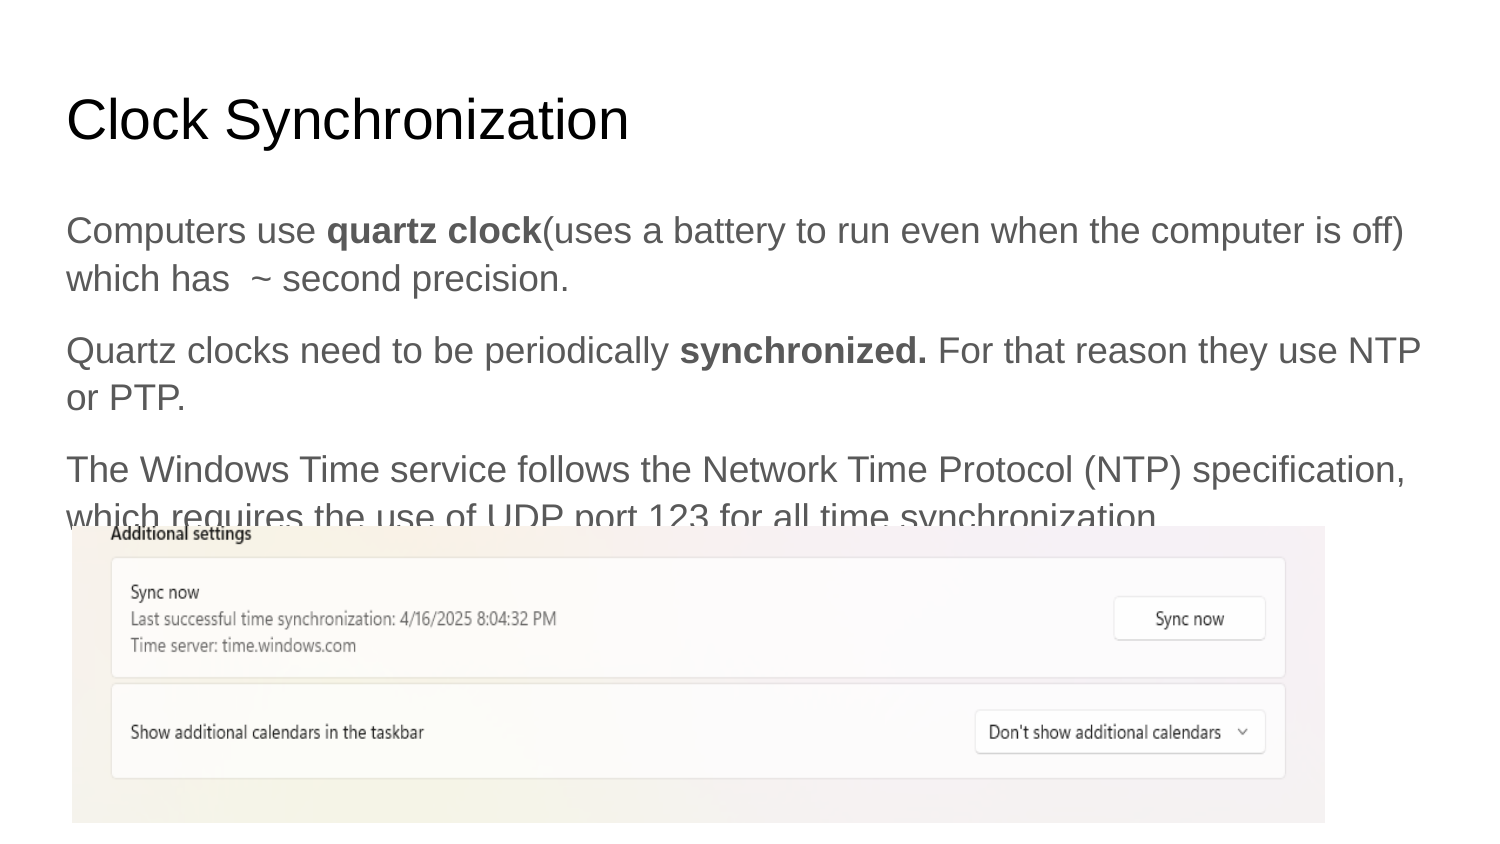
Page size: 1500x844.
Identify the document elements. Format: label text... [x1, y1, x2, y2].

picture [72, 525, 1325, 824]
title Clock Synchronization [51, 72, 1449, 167]
list Computers use quartz clock(uses a battery to run even when the computer is off) which has ~ second precision. Quartz clocks need to be periodically synchronized. For that reason they use NTP or PTP. The Windows Time service follows the Network Time Protocol (NTP) specification, which requires the use of UDP port 123 for all time synchronization. [51, 189, 1444, 555]
